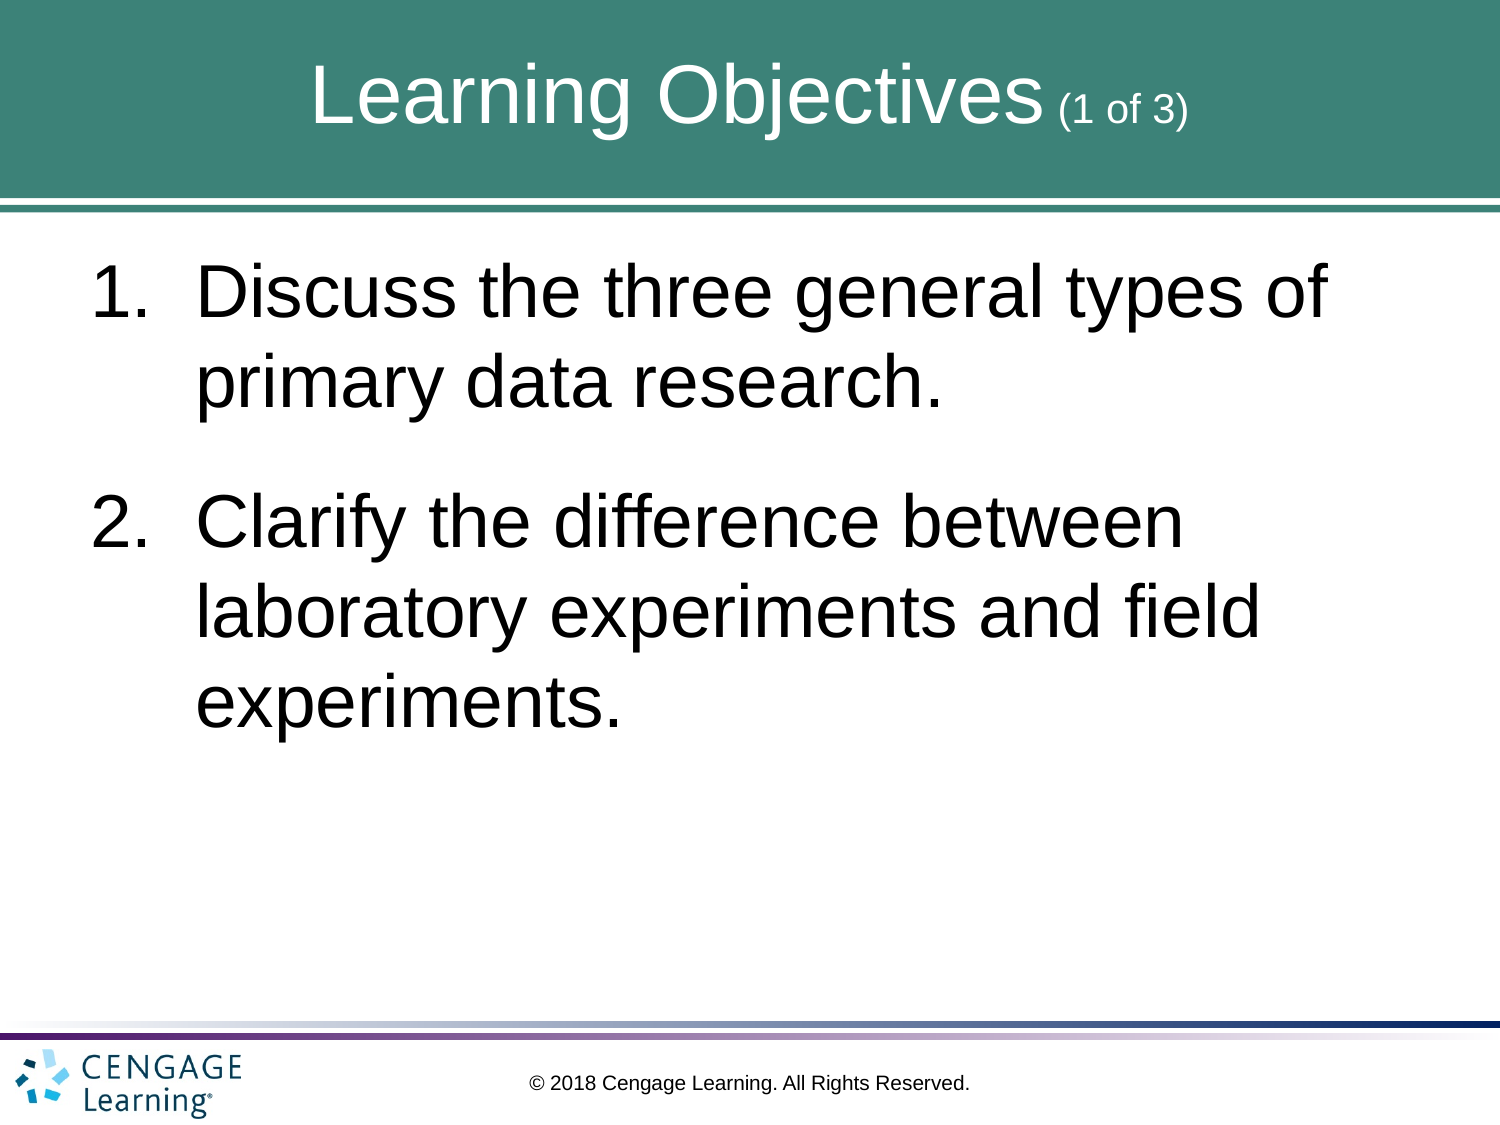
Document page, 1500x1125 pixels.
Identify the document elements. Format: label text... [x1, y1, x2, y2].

picture [15, 1049, 241, 1119]
list Discuss the three general types of primary data research. Clarify the difference between laboratory experiments and field experiments. [74, 234, 1426, 1001]
title Learning Objectives (1 of 3) [37, 0, 1463, 181]
